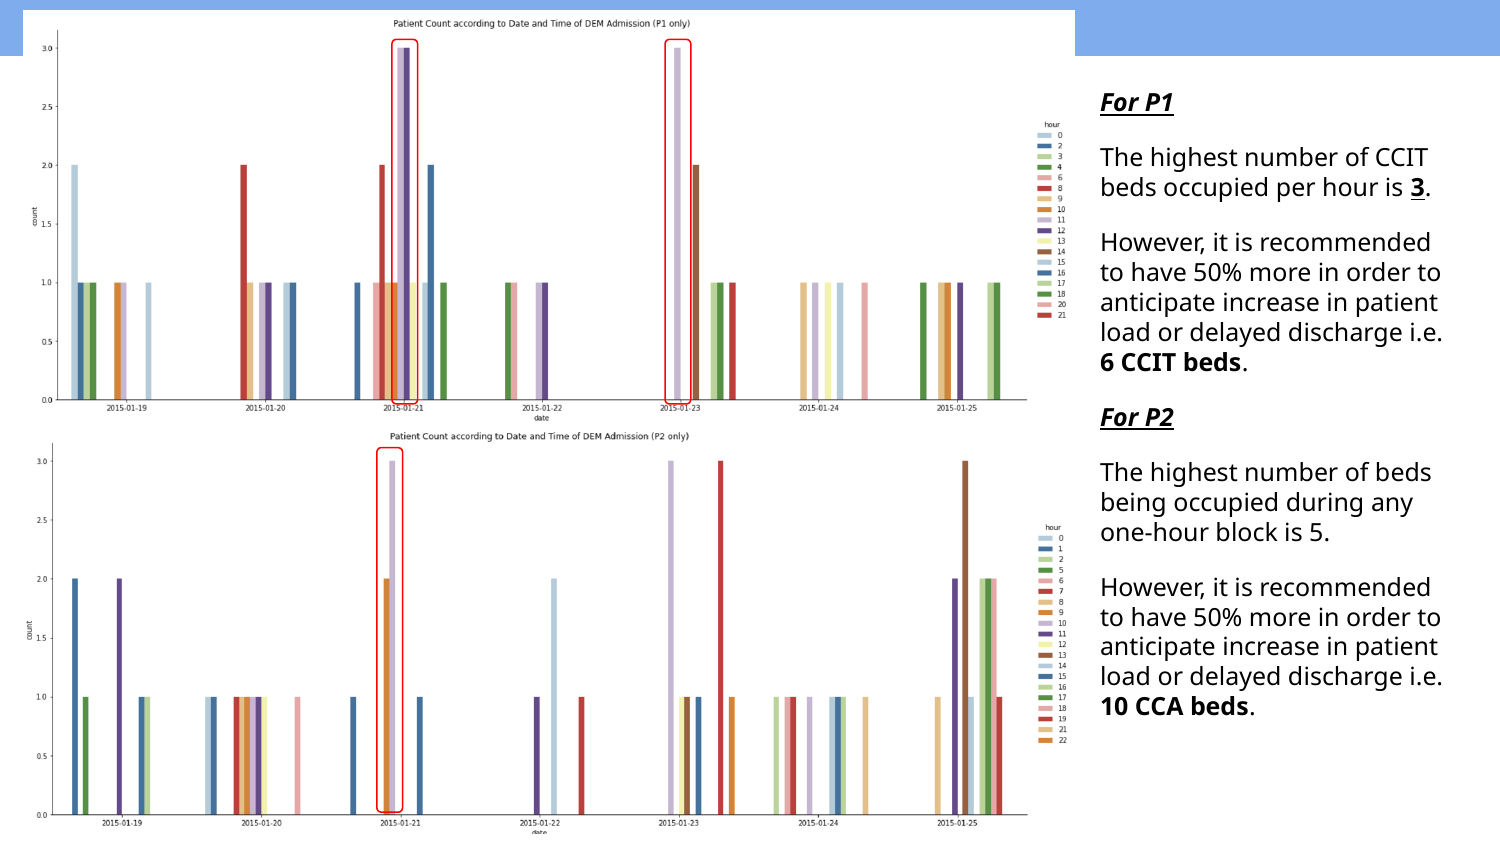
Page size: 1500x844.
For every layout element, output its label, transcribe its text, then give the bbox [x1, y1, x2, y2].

subtitle For P1 The highest number of CCIT beds occupied per hour is 3. However, it is recommended to have 50% more in order to anticipate increase in patient load or delayed discharge i.e. 6 CCIT beds. For P2 The highest number of beds being occupied during any one-hour block is 5. However, it is recommended to have 50% more in order to anticipate increase in patient load or delayed discharge i.e. 10 CCA beds. [1085, 71, 1469, 808]
picture [23, 10, 1075, 834]
